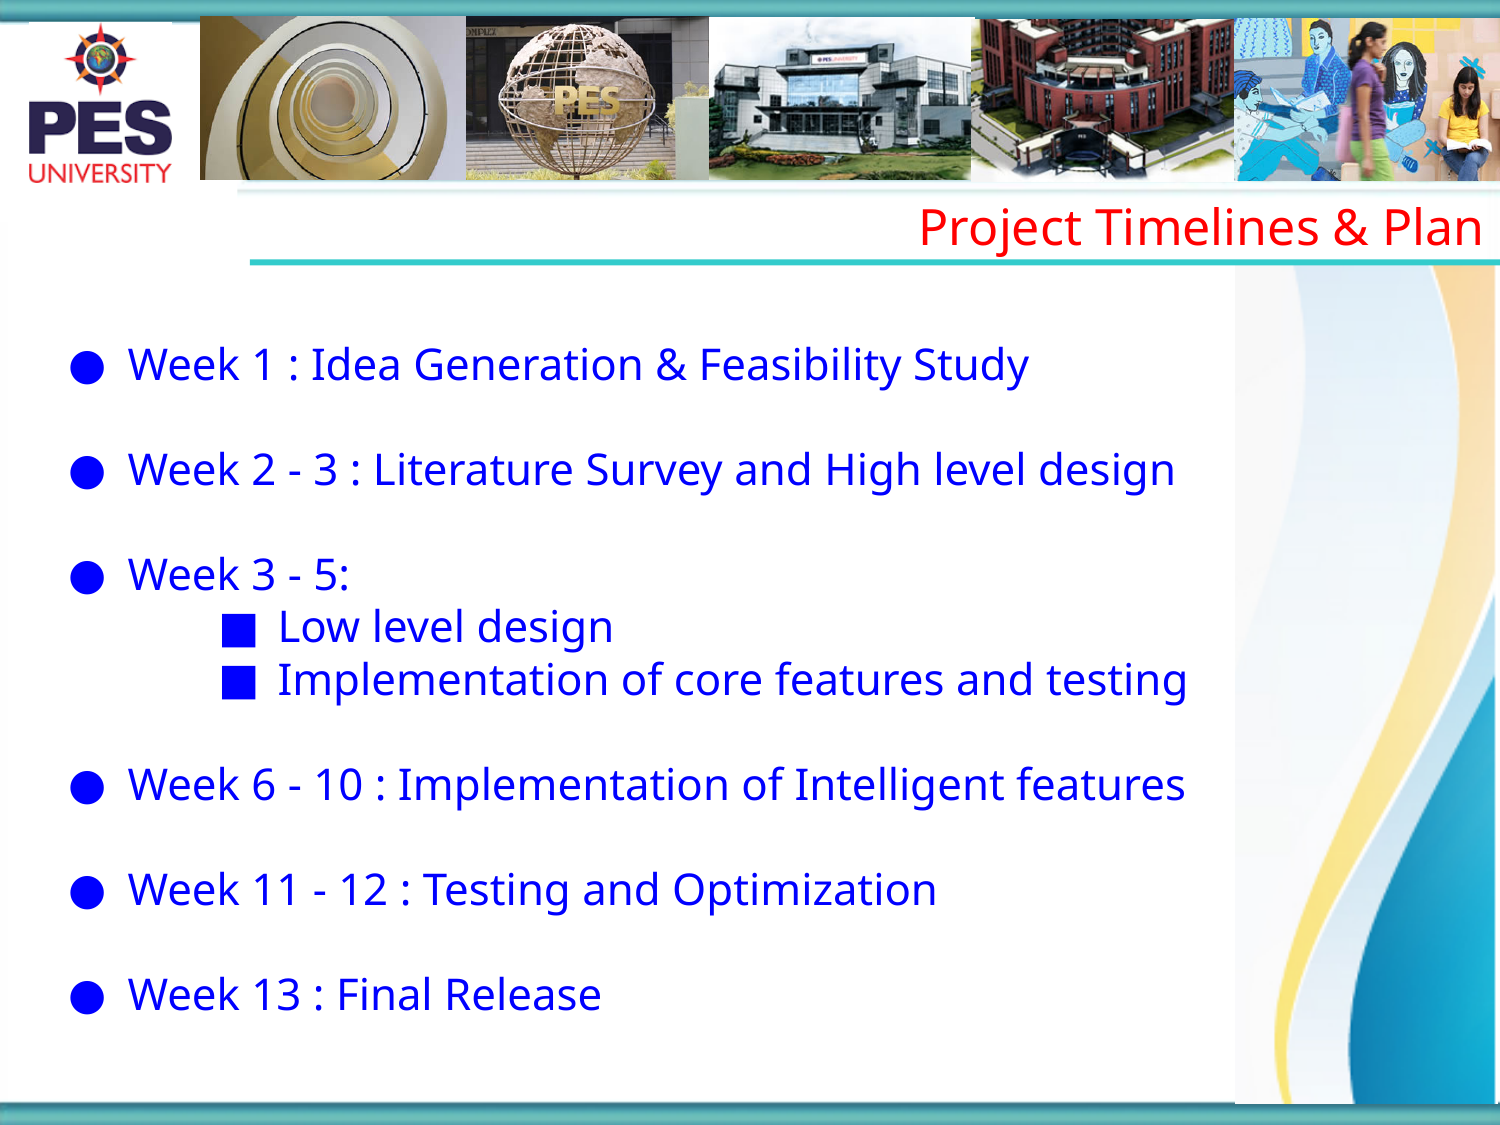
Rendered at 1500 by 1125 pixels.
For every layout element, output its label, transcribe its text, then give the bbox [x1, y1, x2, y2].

text_box Project Timelines & Plan [224, 187, 1500, 264]
picture [0, 222, 1500, 1125]
text_box [87, 299, 1475, 1075]
picture [0, 0, 1500, 187]
text_box Week 1 : Idea Generation & Feasibility Study Week 2 - 3 : Literature Survey and High level design Week 3 - 5: Low level design Implementation of core features and testing Week 6 - 10 : Implementation of Intelligent features Week 11 - 12 : Testing and Optimization Week 13 : Final Release [37, 328, 1288, 1038]
